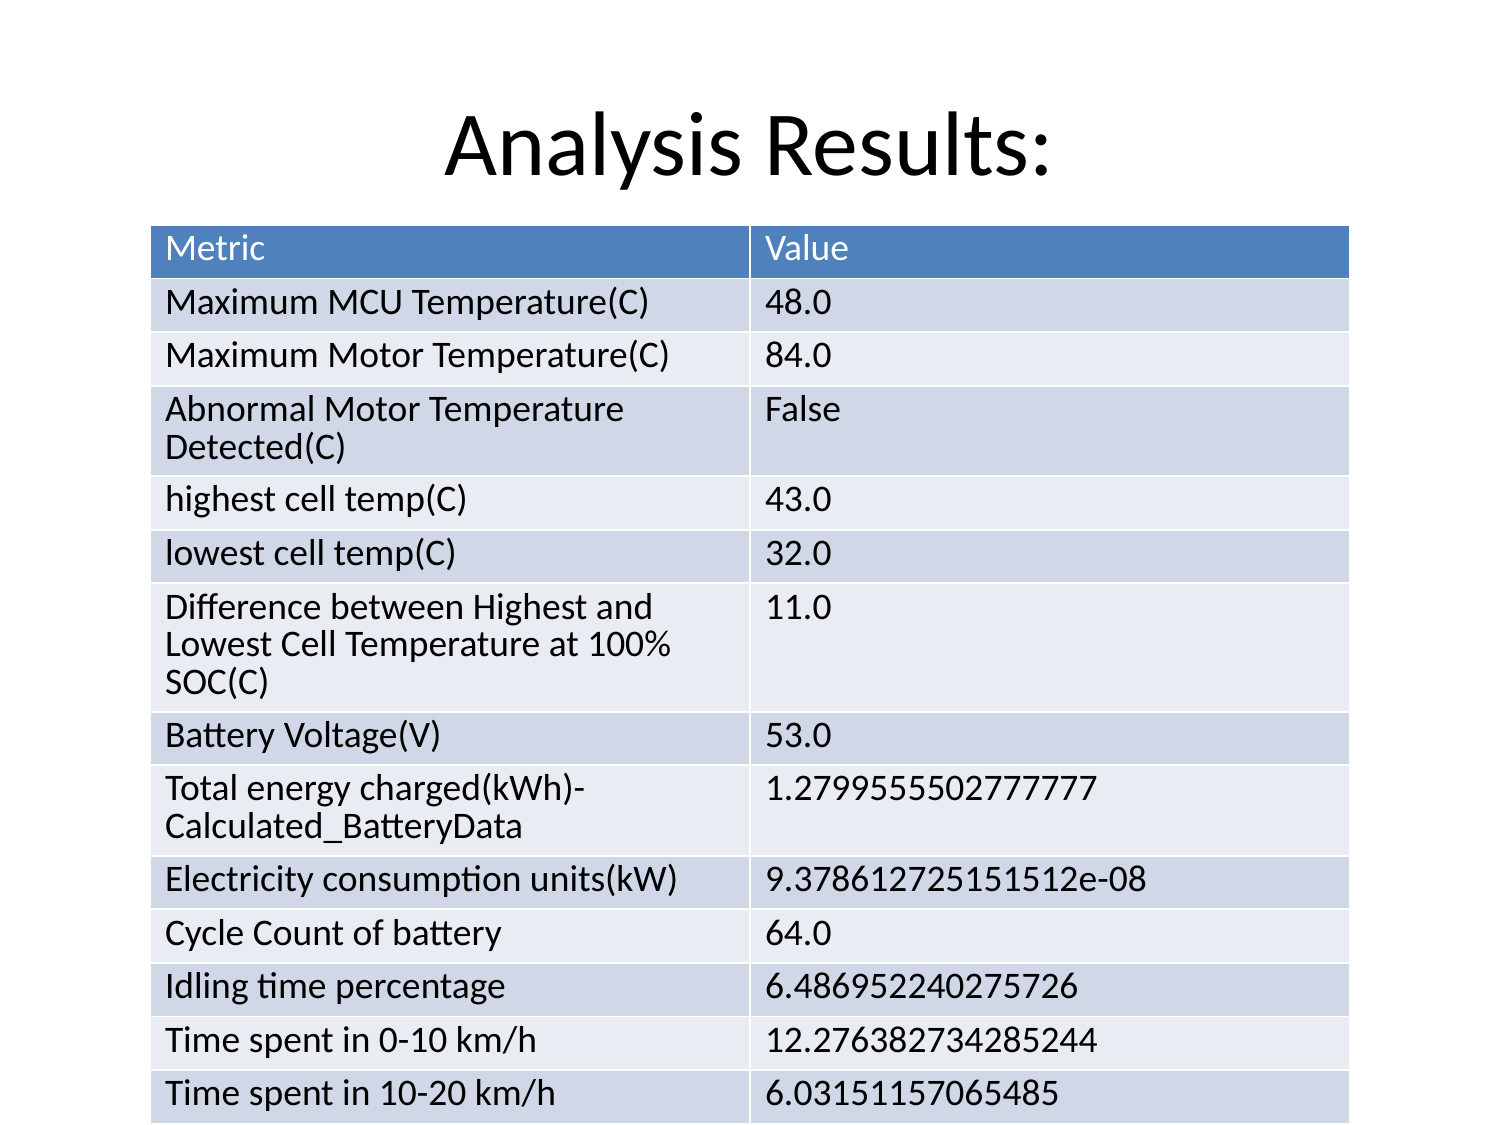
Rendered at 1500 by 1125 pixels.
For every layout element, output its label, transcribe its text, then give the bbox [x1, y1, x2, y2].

table_cell 84.0 [751, 333, 1349, 385]
table_cell Total energy charged(kWh)- Calculated_BatteryData [151, 766, 749, 855]
table_cell 11.0 [751, 584, 1349, 711]
table_cell Abnormal Motor Temperature Detected(C) [151, 387, 749, 475]
table_cell Maximum Motor Temperature(C) [151, 333, 749, 385]
table_cell 9.378612725151512e-08 [751, 857, 1349, 908]
table_cell lowest cell temp(C) [151, 531, 749, 582]
table_cell highest cell temp(C) [151, 477, 749, 529]
table_header Metric [151, 226, 749, 278]
table_cell 1.2799555502777777 [751, 766, 1349, 855]
table_cell 6.486952240275726 [751, 964, 1349, 1016]
table_cell 43.0 [751, 477, 1349, 529]
table_cell Maximum MCU Temperature(C) [151, 279, 749, 331]
table_cell Time spent in 0-10 km/h [151, 1017, 749, 1069]
table_cell 6.03151157065485 [751, 1071, 1349, 1123]
table_cell Cycle Count of battery [151, 910, 749, 962]
table_cell 48.0 [751, 279, 1349, 331]
table_header Value [751, 226, 1349, 278]
title Analysis Results: [75, 45, 1425, 233]
table_cell False [751, 387, 1349, 475]
table_cell Difference between Highest and Lowest Cell Temperature at 100% SOC(C) [151, 584, 749, 711]
table_cell Time spent in 10-20 km/h [151, 1071, 749, 1123]
table_cell Electricity consumption units(kW) [151, 857, 749, 908]
table_cell 64.0 [751, 910, 1349, 962]
table_cell 32.0 [751, 531, 1349, 582]
table_cell Battery Voltage(V) [151, 713, 749, 764]
table_cell 53.0 [751, 713, 1349, 764]
table_cell Idling time percentage [151, 964, 749, 1016]
table_cell 12.276382734285244 [751, 1017, 1349, 1069]
